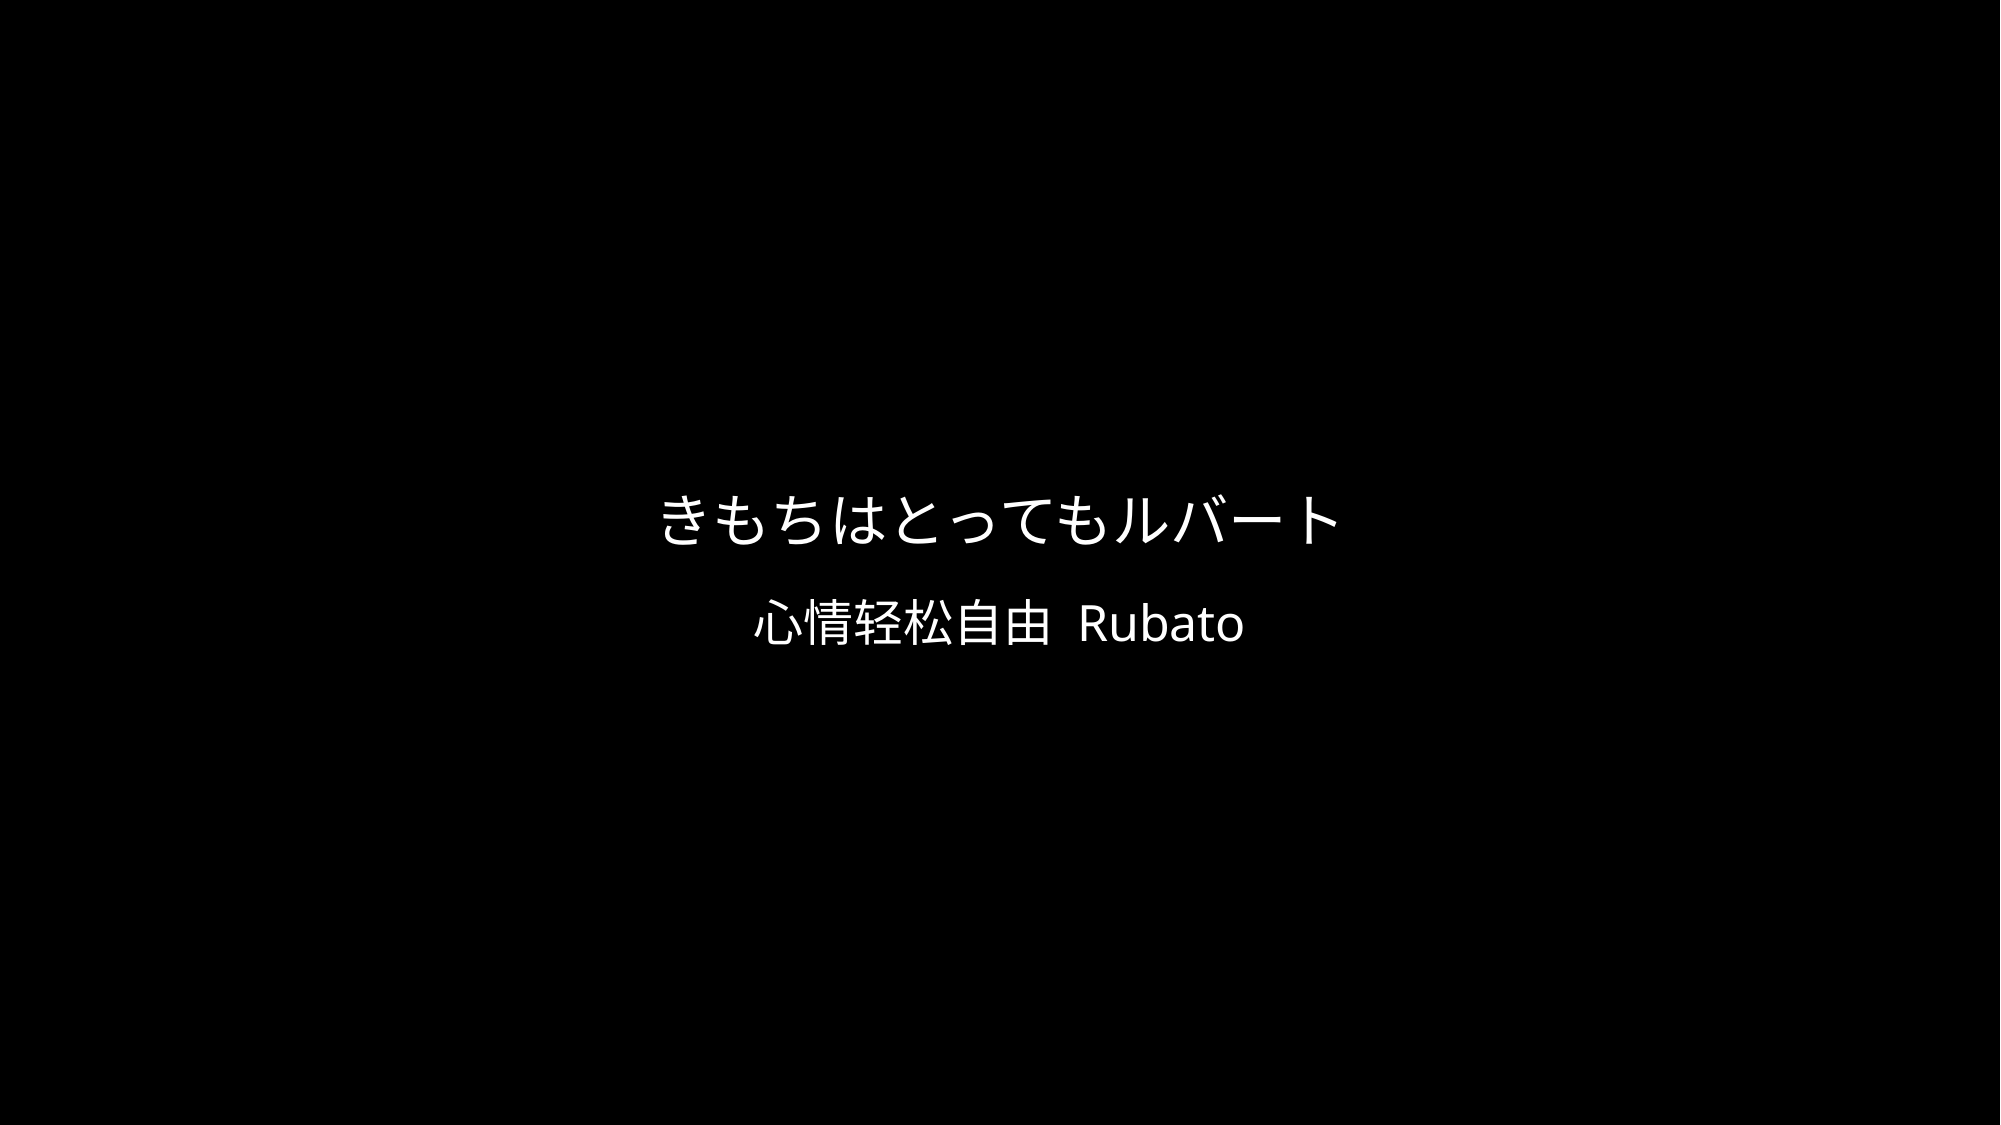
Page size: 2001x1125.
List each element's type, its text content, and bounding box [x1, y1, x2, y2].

title きもちはとってもルバート [0, 170, 2000, 563]
subtitle 心情轻松自由 Rubato [0, 590, 2000, 863]
